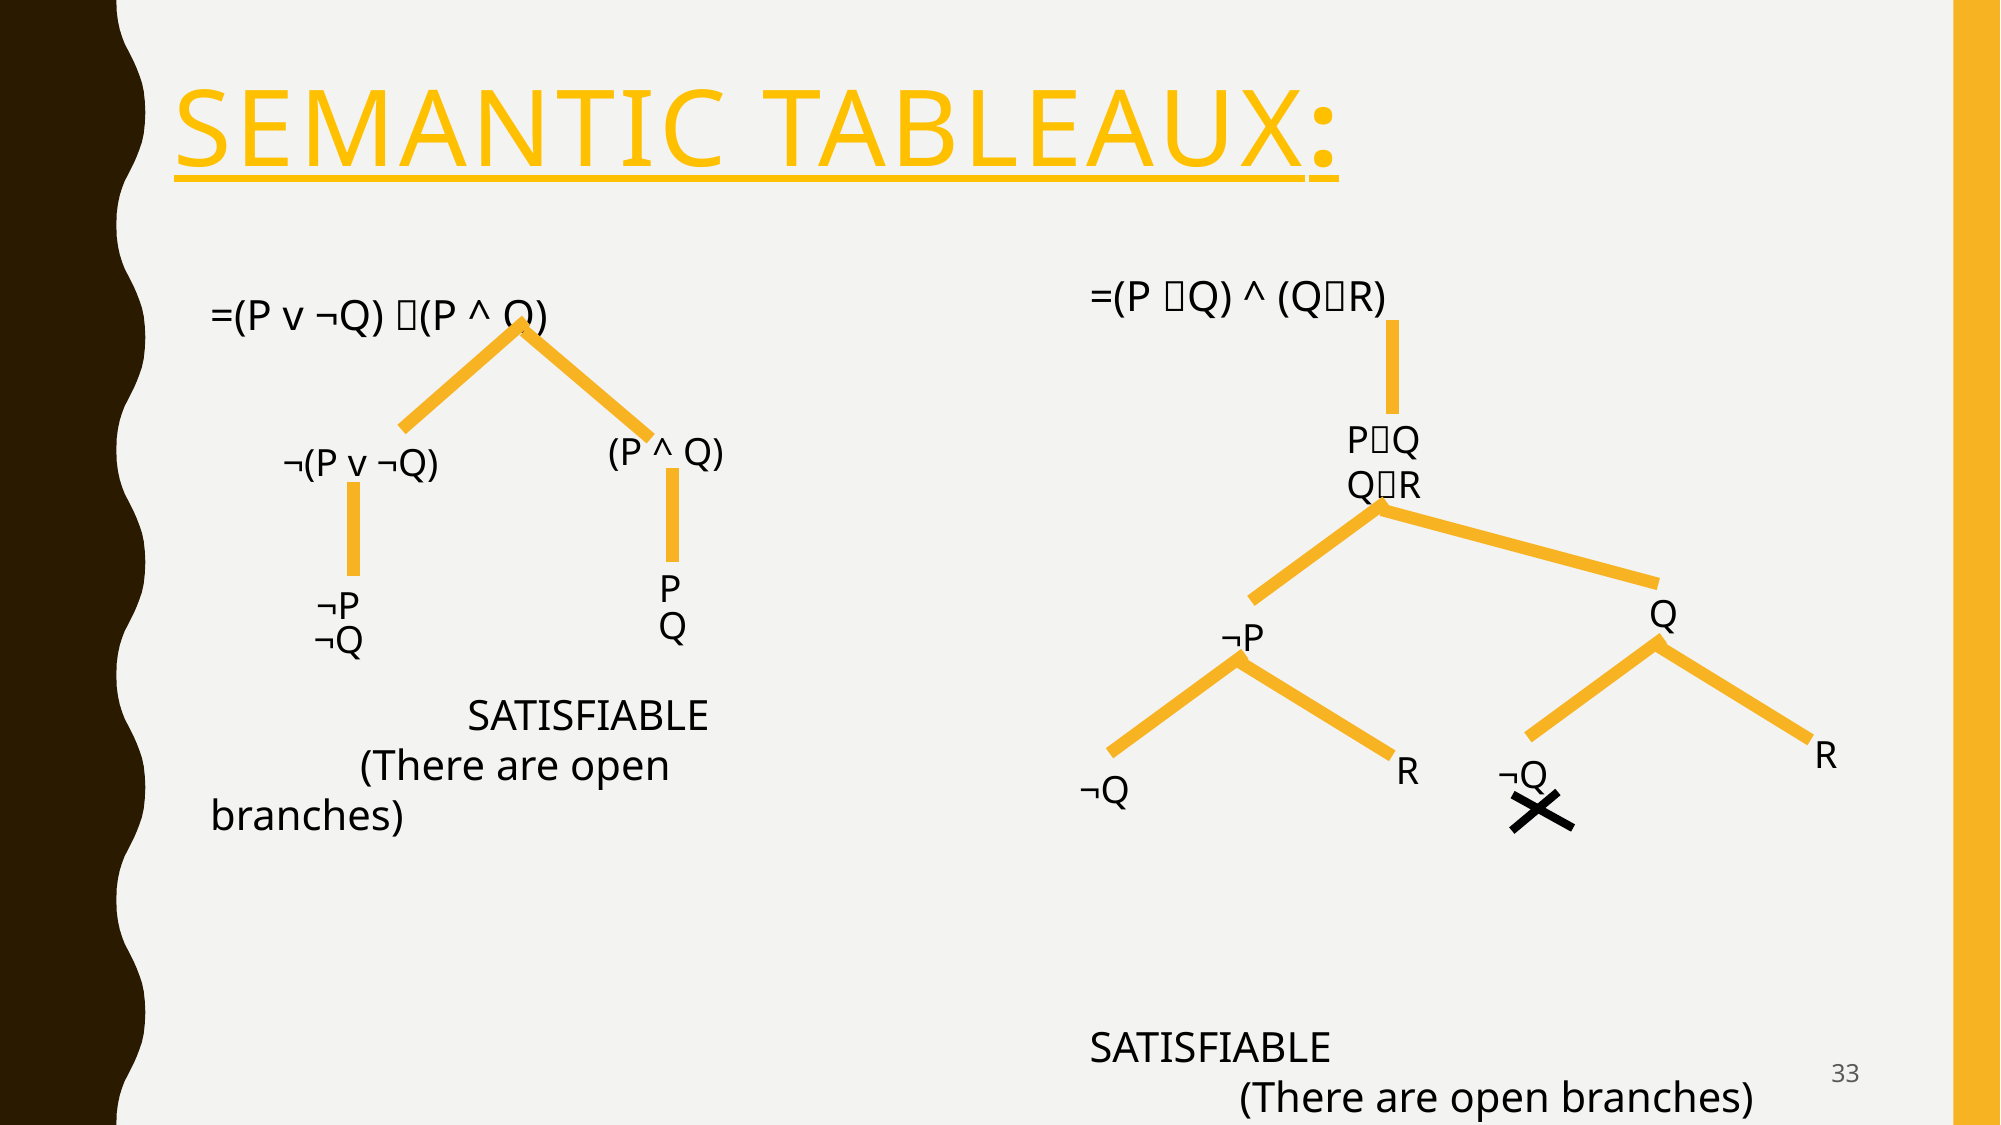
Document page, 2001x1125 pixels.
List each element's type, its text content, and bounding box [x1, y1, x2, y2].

text_box ¬P [1205, 606, 1296, 662]
text_box Q [643, 595, 746, 655]
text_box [1511, 791, 1558, 831]
text_box ¬P [301, 574, 392, 608]
text_box PQ QR [1331, 408, 1453, 509]
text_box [1658, 646, 1811, 740]
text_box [1250, 501, 1387, 601]
text_box Q [1634, 583, 1725, 643]
slide_number 33 [1412, 1045, 1875, 1103]
text_box ¬Q [1064, 759, 1155, 819]
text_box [524, 330, 651, 439]
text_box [1381, 509, 1659, 585]
text_box ¬Q [298, 608, 401, 669]
text_box ¬Q [1482, 743, 1573, 803]
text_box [1527, 638, 1664, 738]
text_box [1109, 654, 1245, 754]
text_box R [1381, 739, 1472, 800]
text_box P [643, 557, 735, 595]
title semantic tableaux: [158, 67, 1559, 215]
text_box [1239, 662, 1393, 756]
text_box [401, 320, 527, 430]
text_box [1512, 794, 1574, 829]
text_box (P ^ Q) [564, 421, 777, 481]
text_box ¬(P v ¬Q) [258, 431, 471, 492]
text_box R [1799, 724, 1890, 784]
